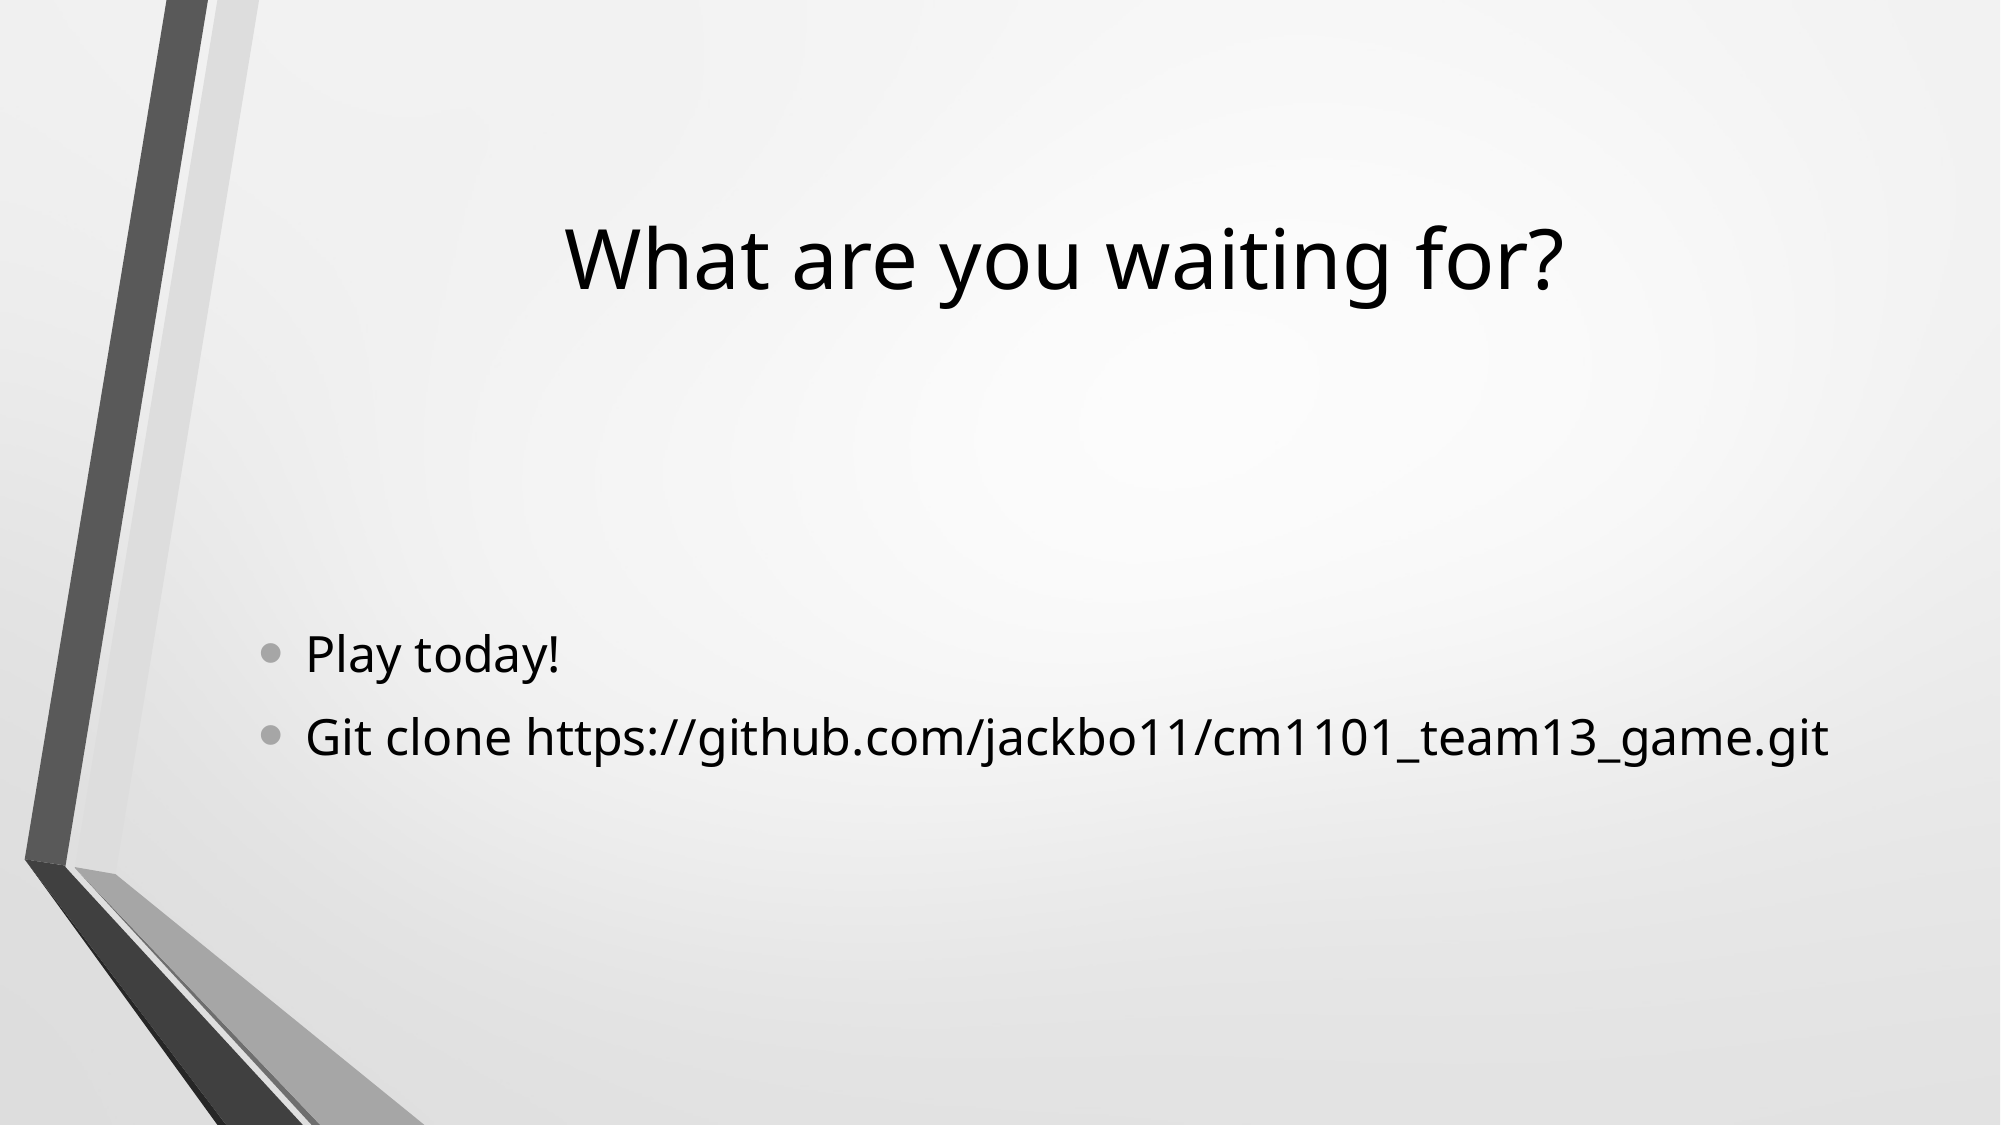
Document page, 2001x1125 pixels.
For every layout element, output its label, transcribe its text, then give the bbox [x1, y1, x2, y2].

list Play today! Git clone https://github.com/jackbo11/cm1101_team13_game.git [243, 437, 1887, 950]
title What are you waiting for? [243, 112, 1887, 400]
